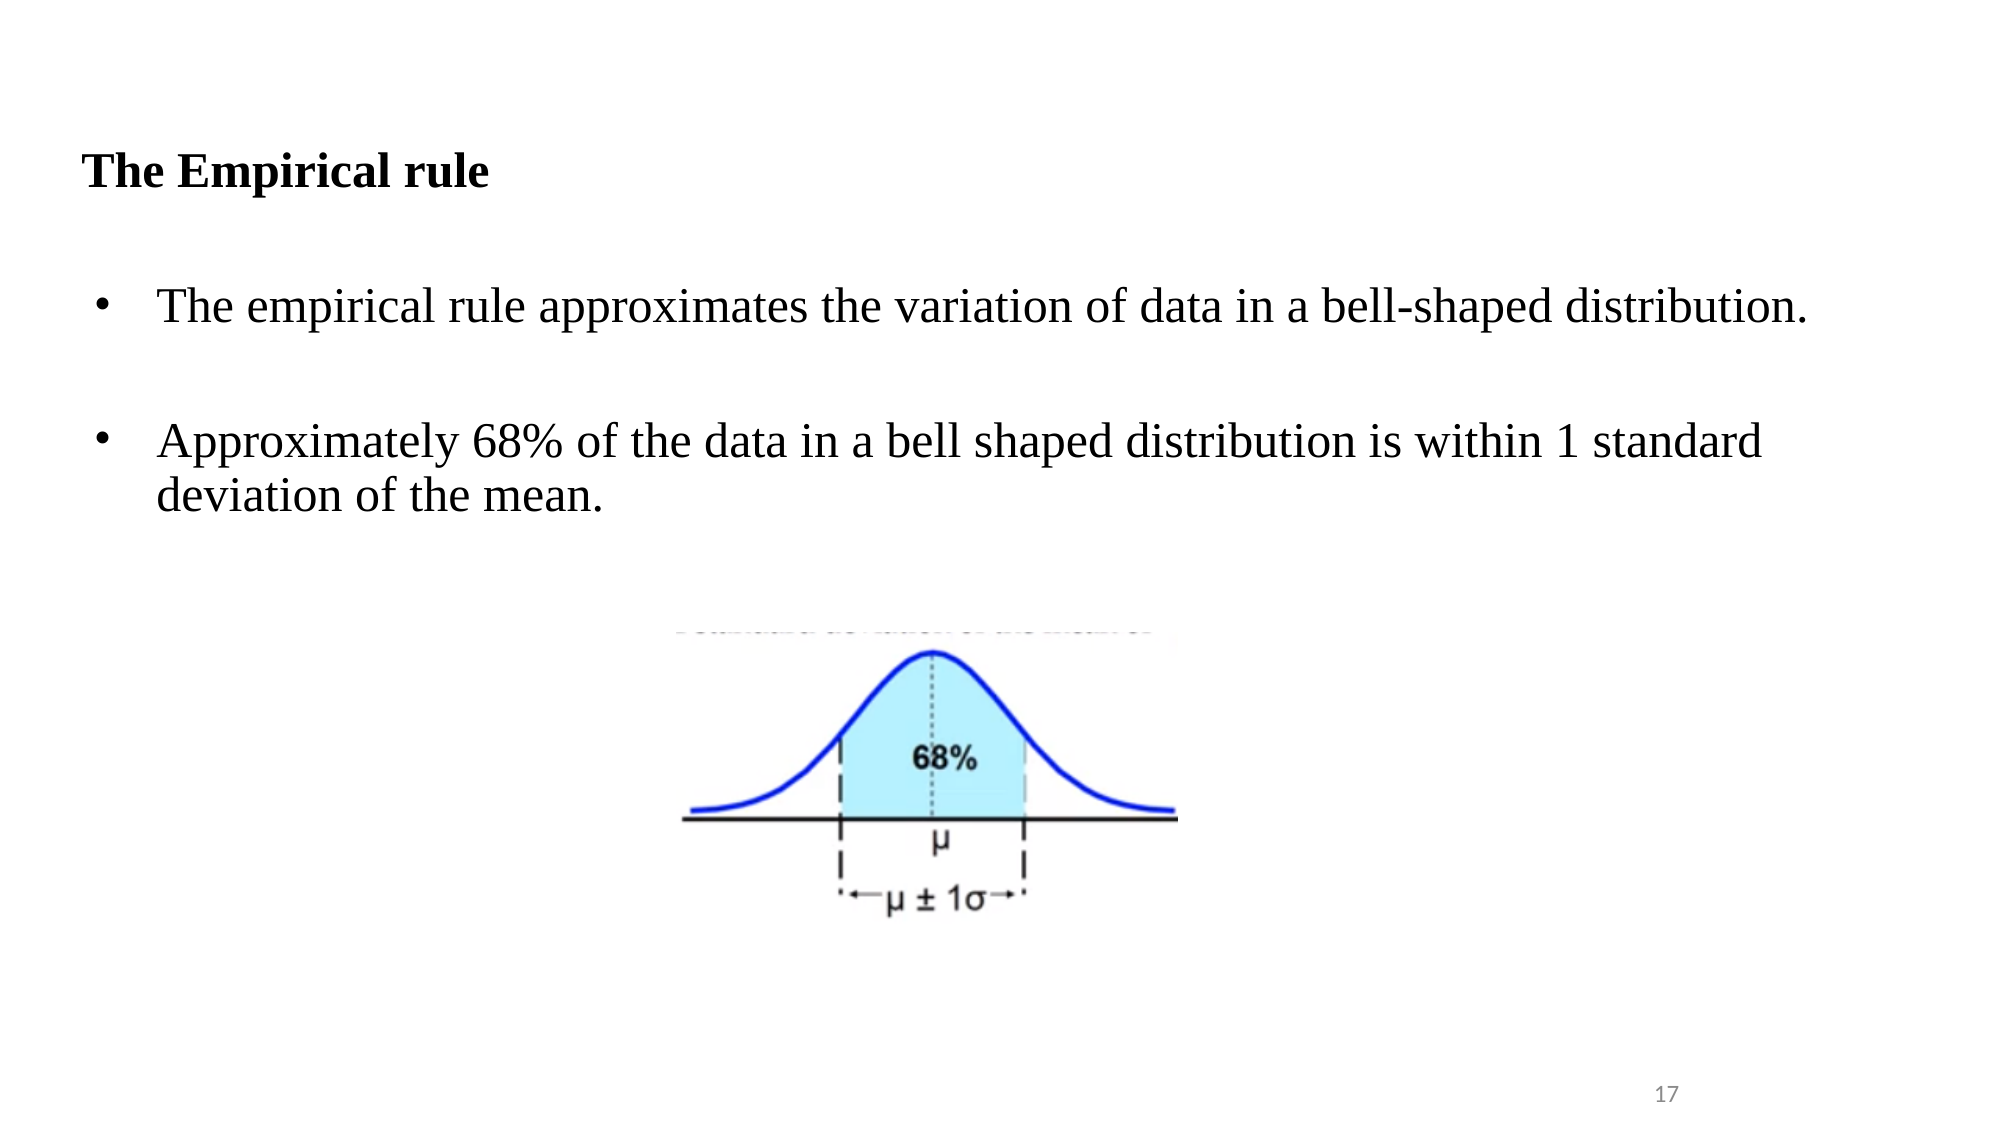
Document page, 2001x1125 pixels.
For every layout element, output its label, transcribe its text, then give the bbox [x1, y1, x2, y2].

slide_number 17 [1433, 1062, 1900, 1123]
list The Empirical rule The empirical rule approximates the variation of data in a bell-shaped distribution. Approximately 68% of the data in a bell shaped distribution is within 1 standard deviation of the mean. [66, 137, 1867, 880]
picture [676, 632, 1178, 928]
